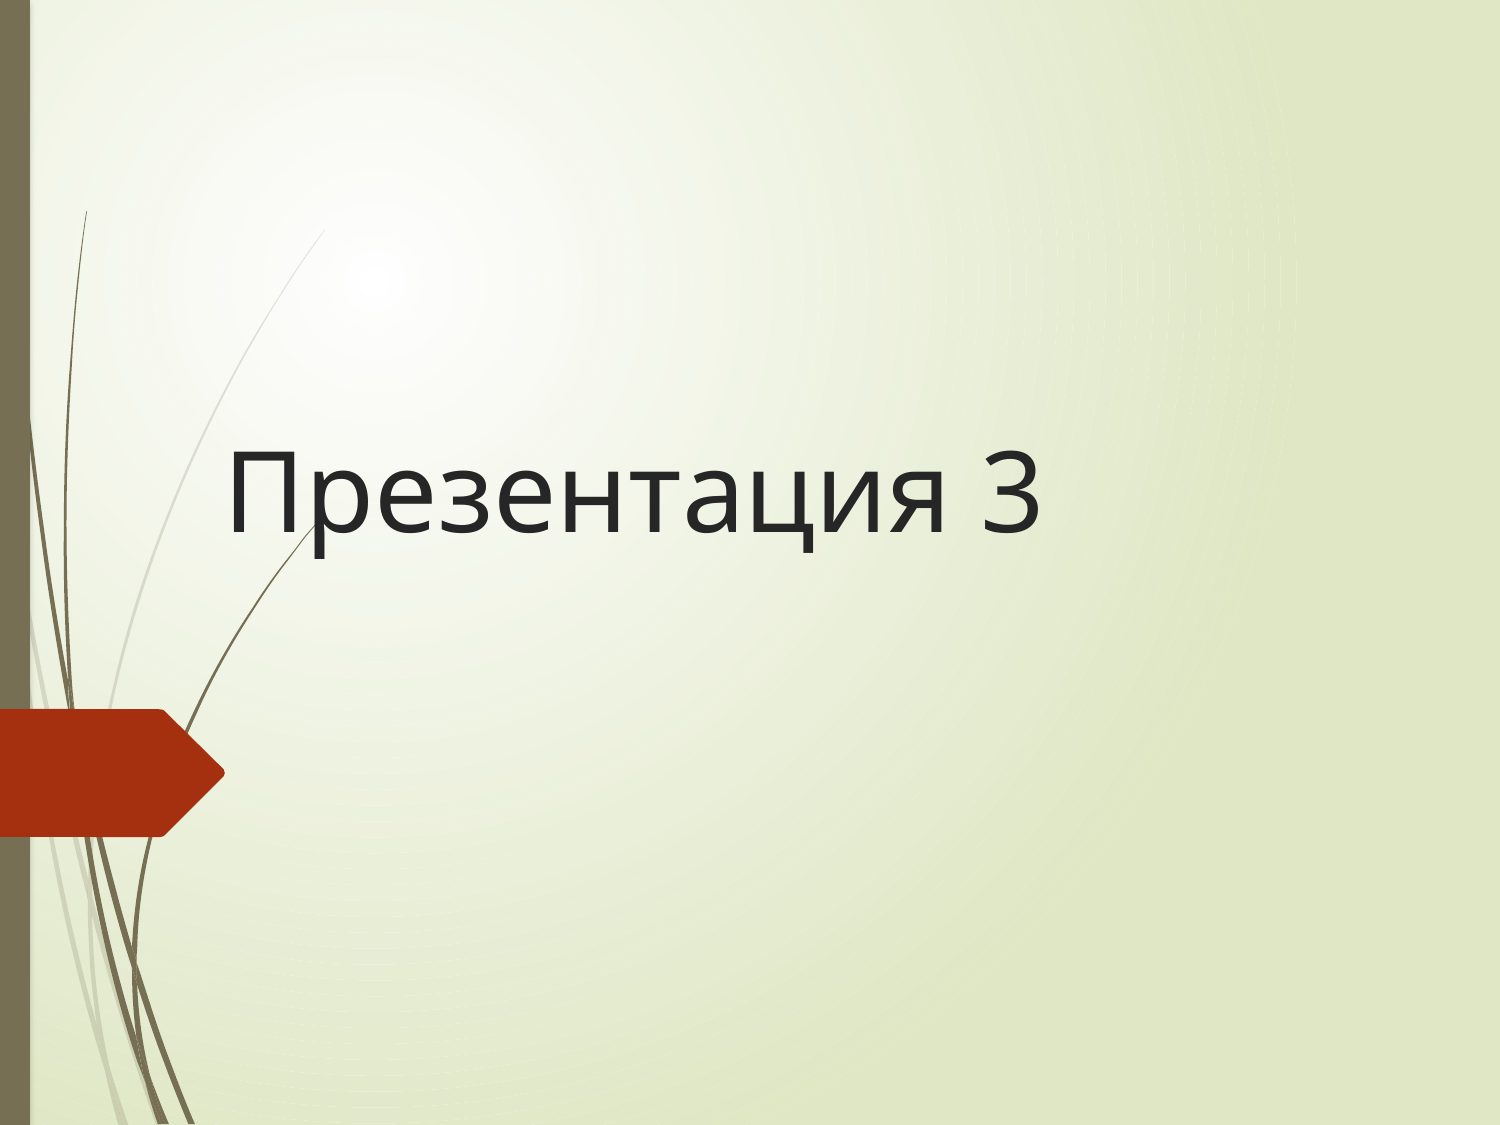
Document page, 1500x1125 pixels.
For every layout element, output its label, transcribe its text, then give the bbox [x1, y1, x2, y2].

title Презентация 3 [0, 394, 1272, 563]
